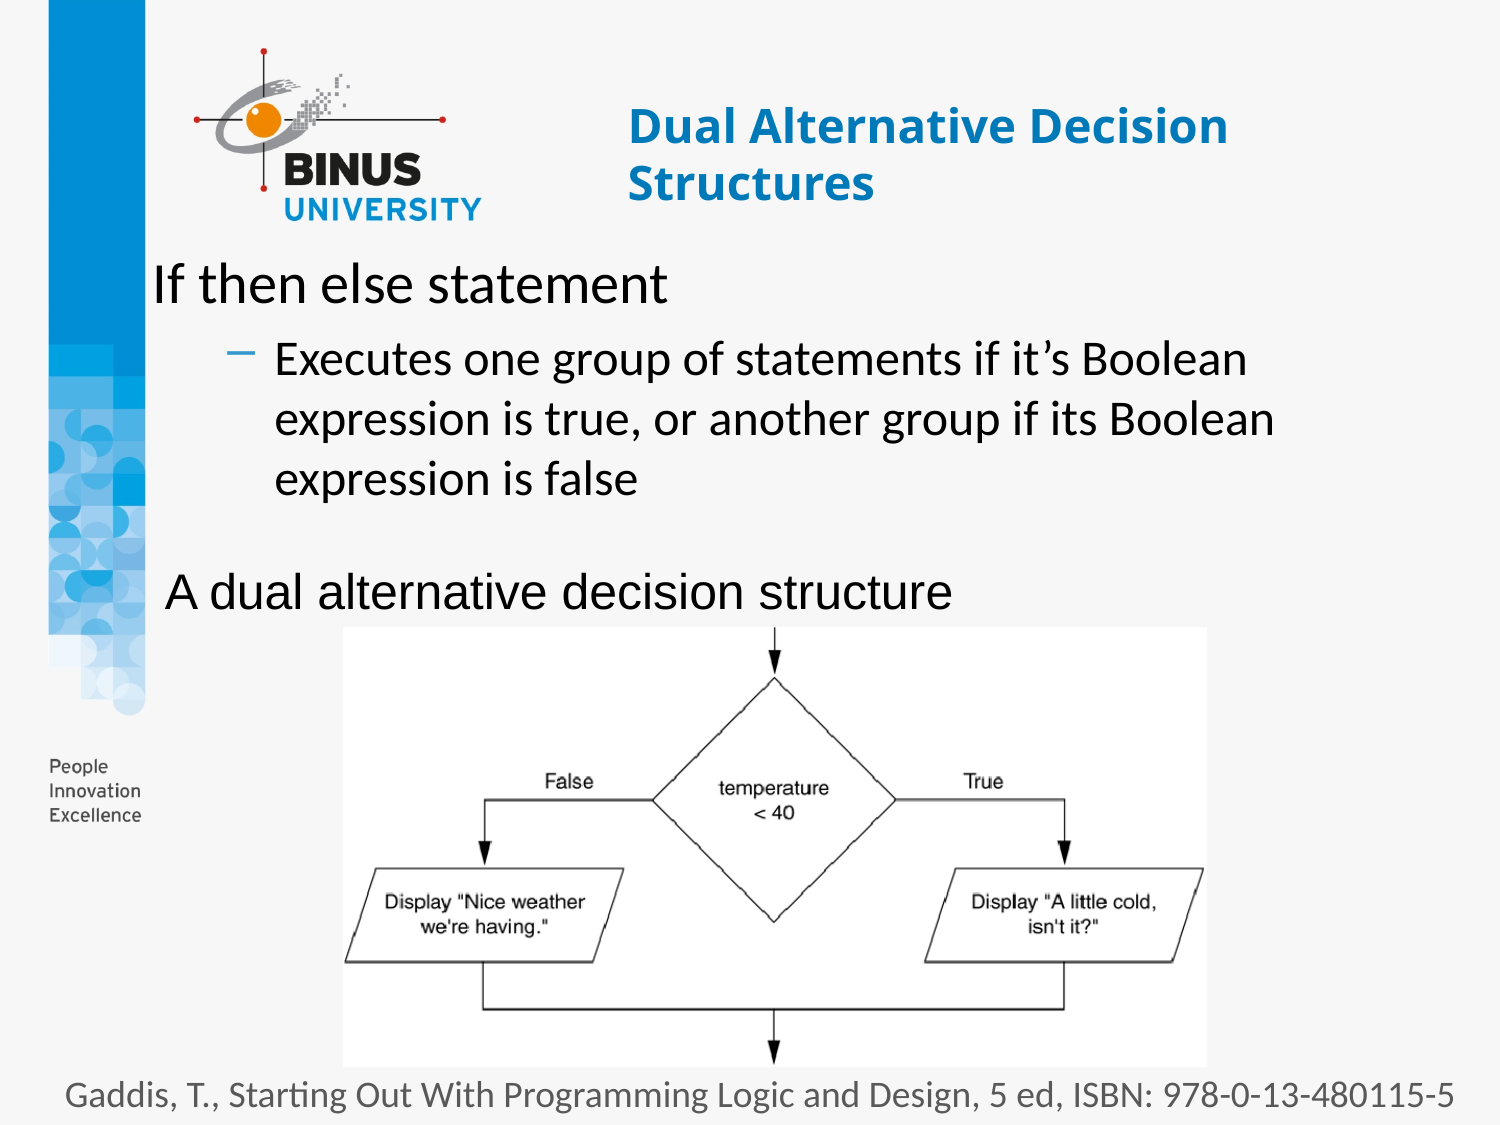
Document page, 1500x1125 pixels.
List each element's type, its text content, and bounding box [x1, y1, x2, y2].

text_box If then else statement Executes one group of statements if it’s Boolean expression is true, or another group if its Boolean expression is false [137, 237, 1475, 563]
title Dual Alternative Decision Structures [612, 87, 1438, 218]
text_box Gaddis, T., Starting Out With Programming Logic and Design, 5 ed, ISBN: 978-0-13-480115-5 [50, 1062, 1500, 1125]
picture [0, 0, 1500, 1067]
text_box A dual alternative decision structure [149, 552, 1038, 627]
